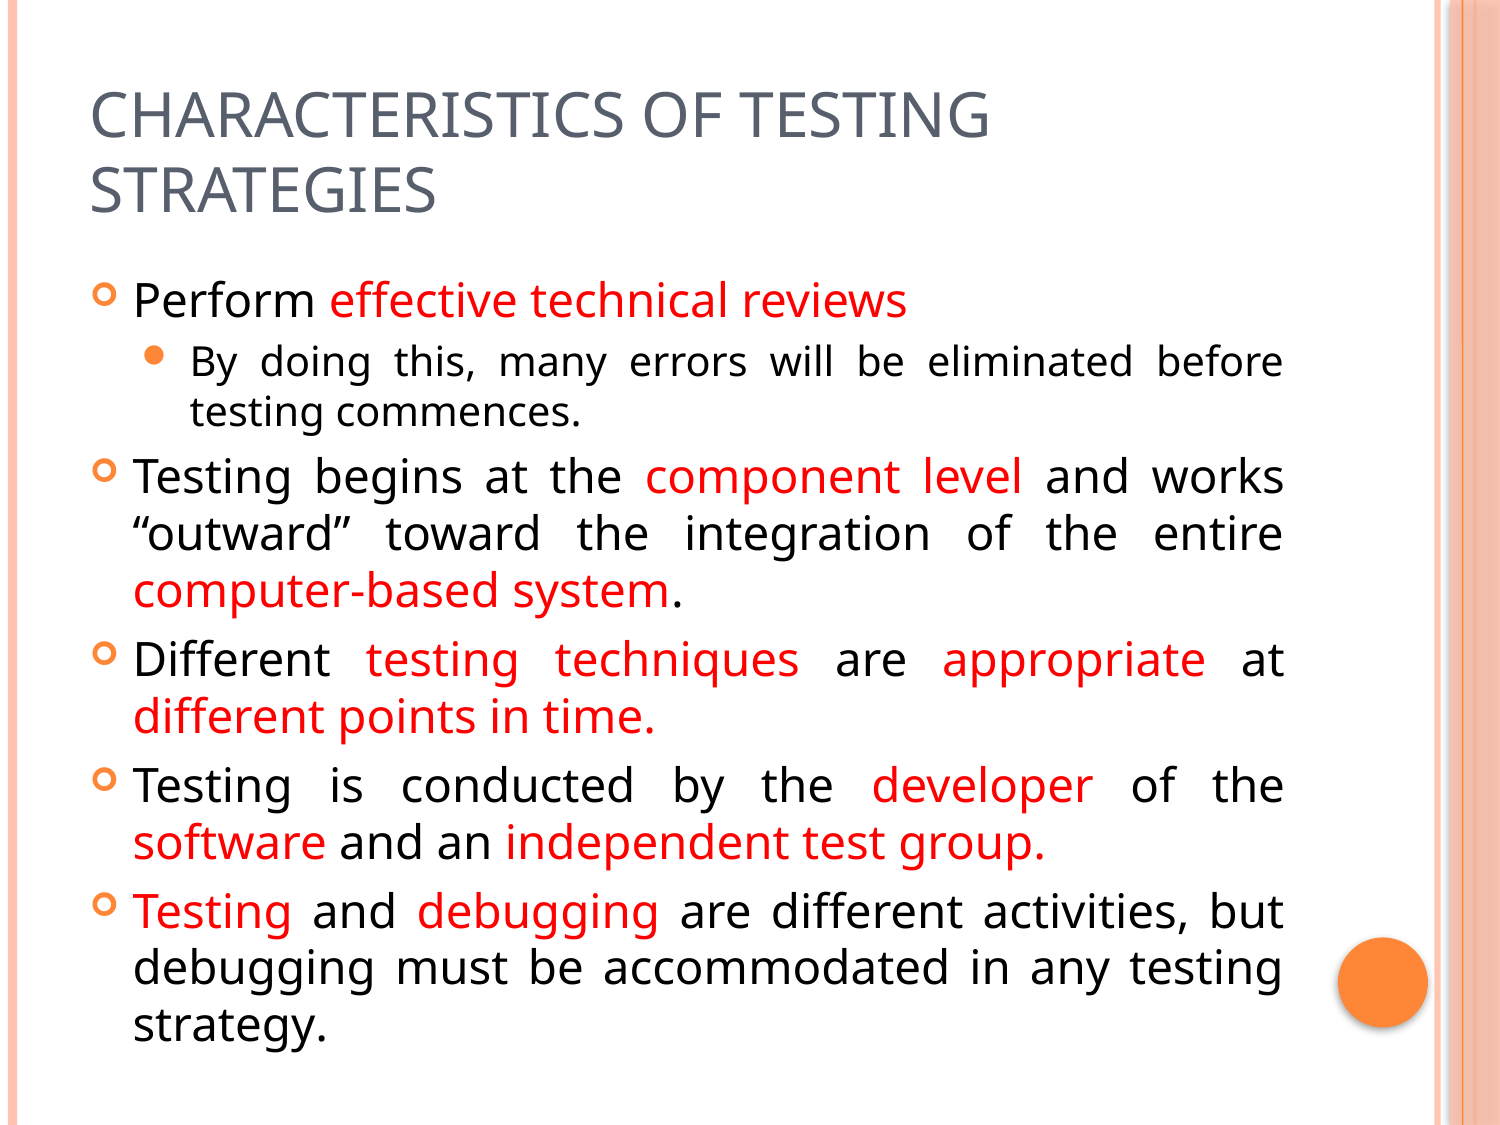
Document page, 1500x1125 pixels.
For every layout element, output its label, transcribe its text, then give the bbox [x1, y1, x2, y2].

title Characteristics of testing strategies [75, 45, 1300, 233]
list Perform effective technical reviews By doing this, many errors will be eliminated before testing commences. Testing begins at the component level and works “outward” toward the integration of the entire computer-based system. Different testing techniques are appropriate at different points in time. Testing is conducted by the developer of the software and an independent test group. Testing and debugging are different activities, but debugging must be accommodated in any testing strategy. [75, 262, 1300, 1062]
